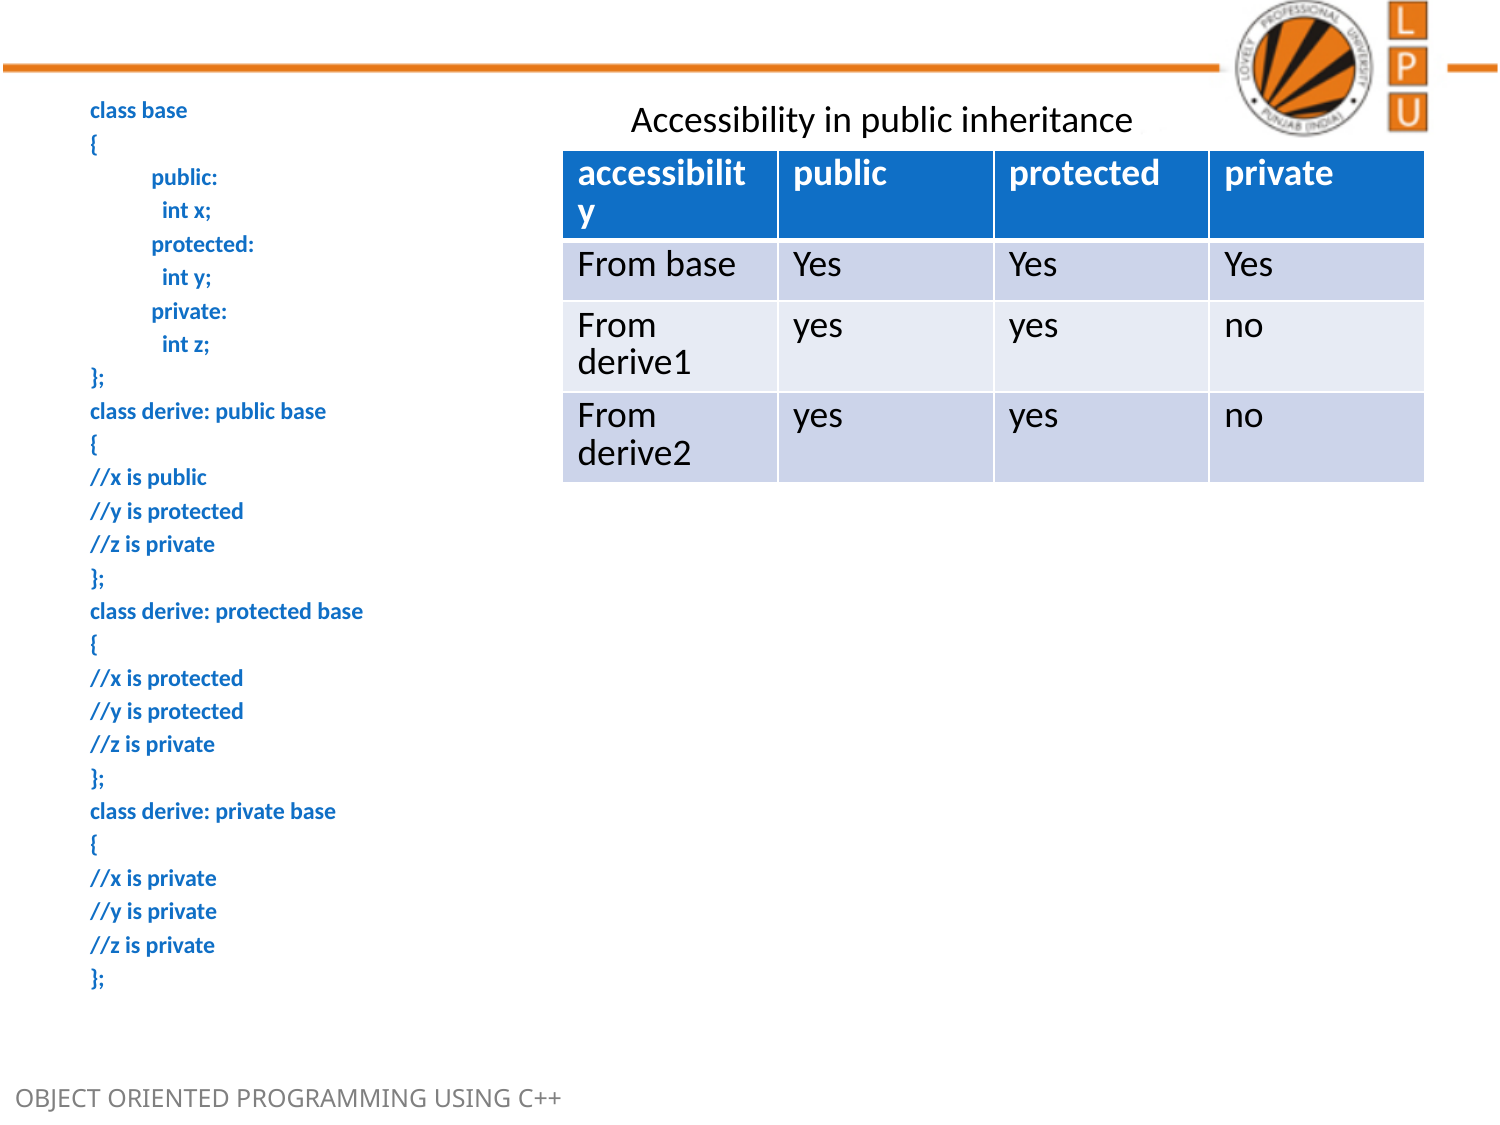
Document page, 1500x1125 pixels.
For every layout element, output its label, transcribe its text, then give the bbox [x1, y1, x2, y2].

table_cell no [1210, 393, 1424, 482]
table_header public [779, 151, 993, 238]
table_cell yes [995, 302, 1208, 391]
table_cell yes [779, 393, 993, 482]
table_cell Yes [779, 243, 993, 300]
text_box Accessibility in public inheritance [616, 87, 1149, 148]
table_cell From derive2 [563, 393, 777, 482]
picture [3, 0, 1500, 155]
table_header protected [995, 151, 1208, 238]
table_cell From derive1 [563, 302, 777, 391]
table_header accessibility [563, 151, 777, 238]
table_cell yes [779, 302, 993, 391]
table_cell Yes [995, 243, 1208, 300]
table_cell yes [995, 393, 1208, 482]
table_cell no [1210, 302, 1424, 391]
table_header private [1210, 151, 1424, 238]
table_cell From base [563, 243, 777, 300]
list class base { public: int x; protected: int y; private: int z; }; class derive: public base { //x is public //y is protected //z is private }; class derive: protected base { //x is protected //y is protected //z is private }; class derive: private base { //x is private //y is private //z is private }; [75, 87, 738, 1005]
table_cell Yes [1210, 243, 1424, 300]
